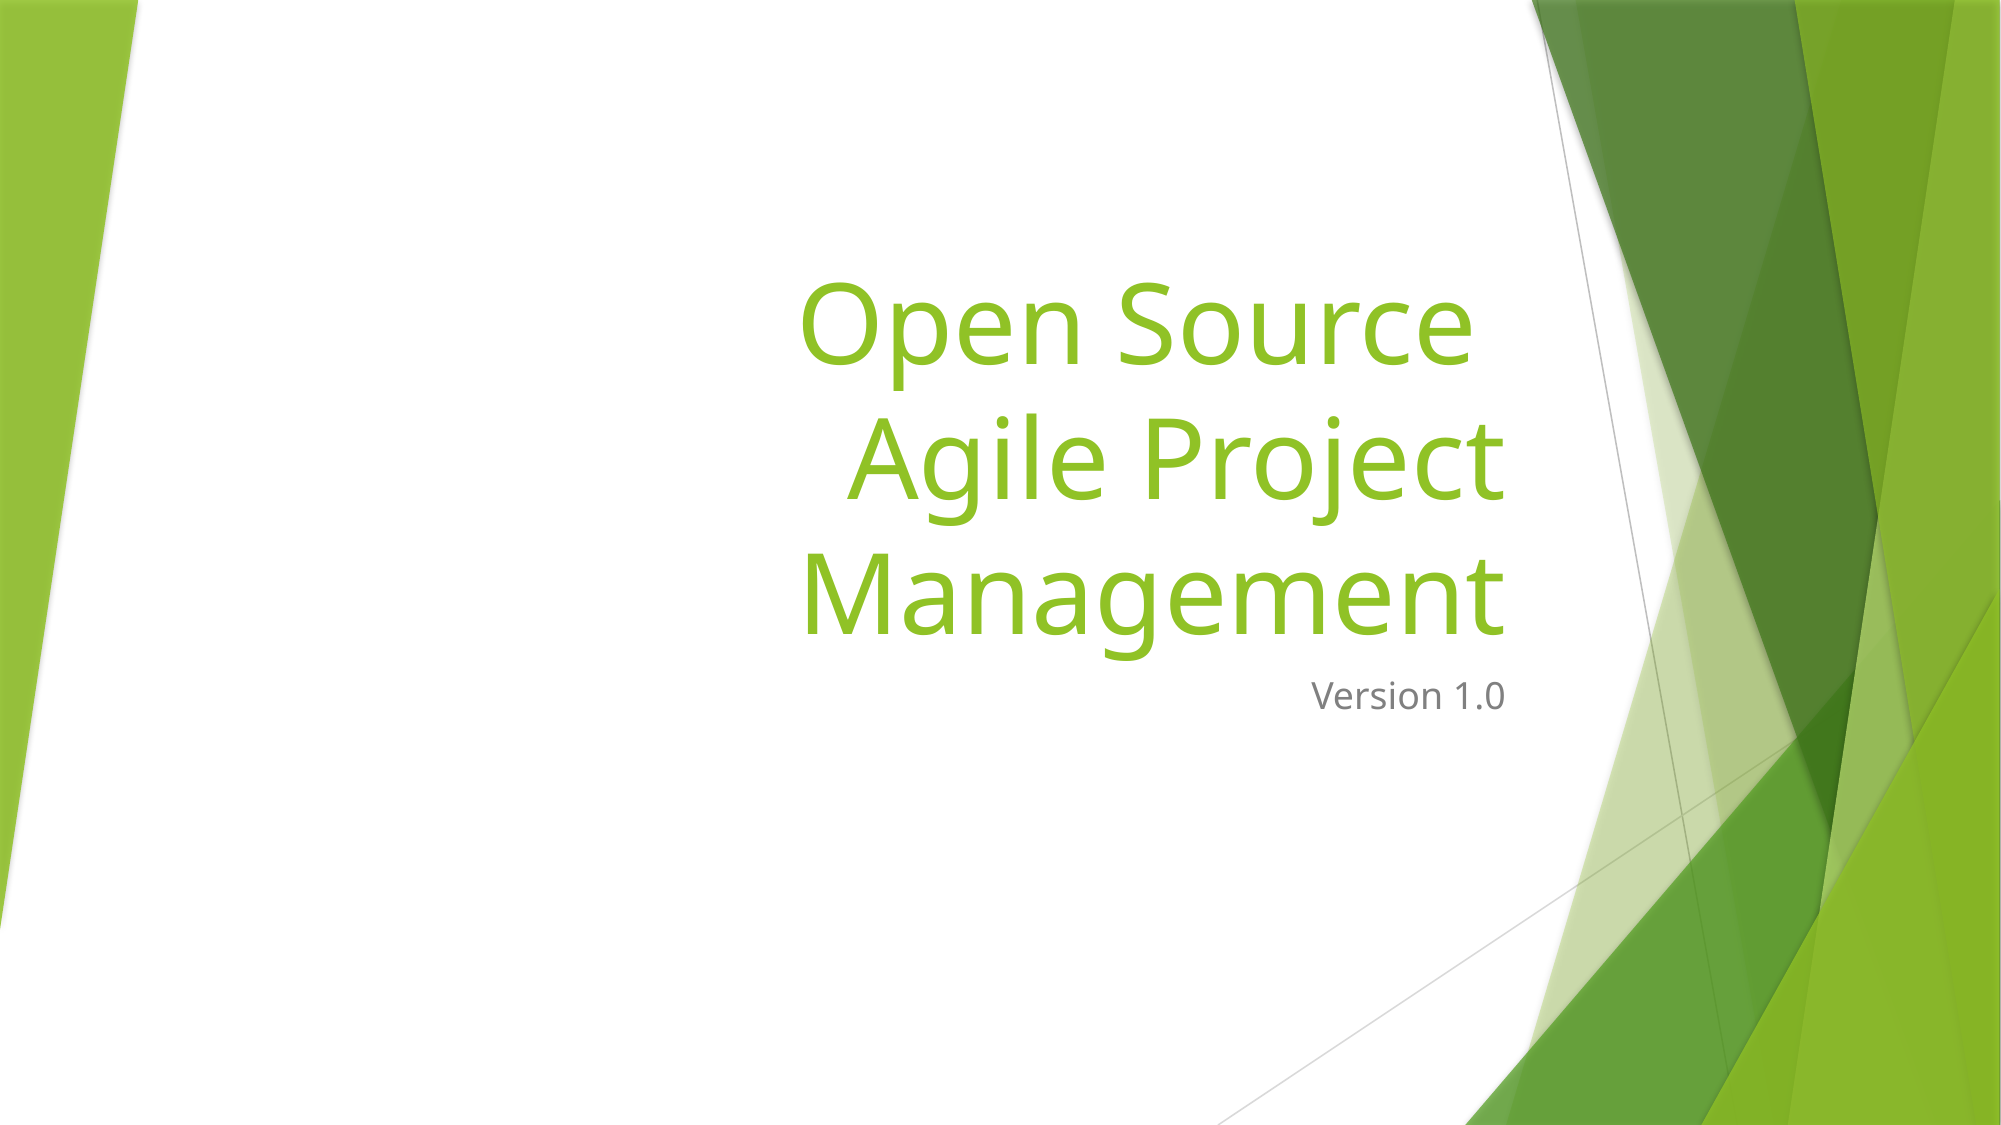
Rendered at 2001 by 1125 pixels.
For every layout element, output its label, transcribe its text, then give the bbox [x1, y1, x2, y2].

subtitle Version 1.0 [247, 664, 1522, 845]
title Open Source Agile Project Management [247, 394, 1522, 664]
